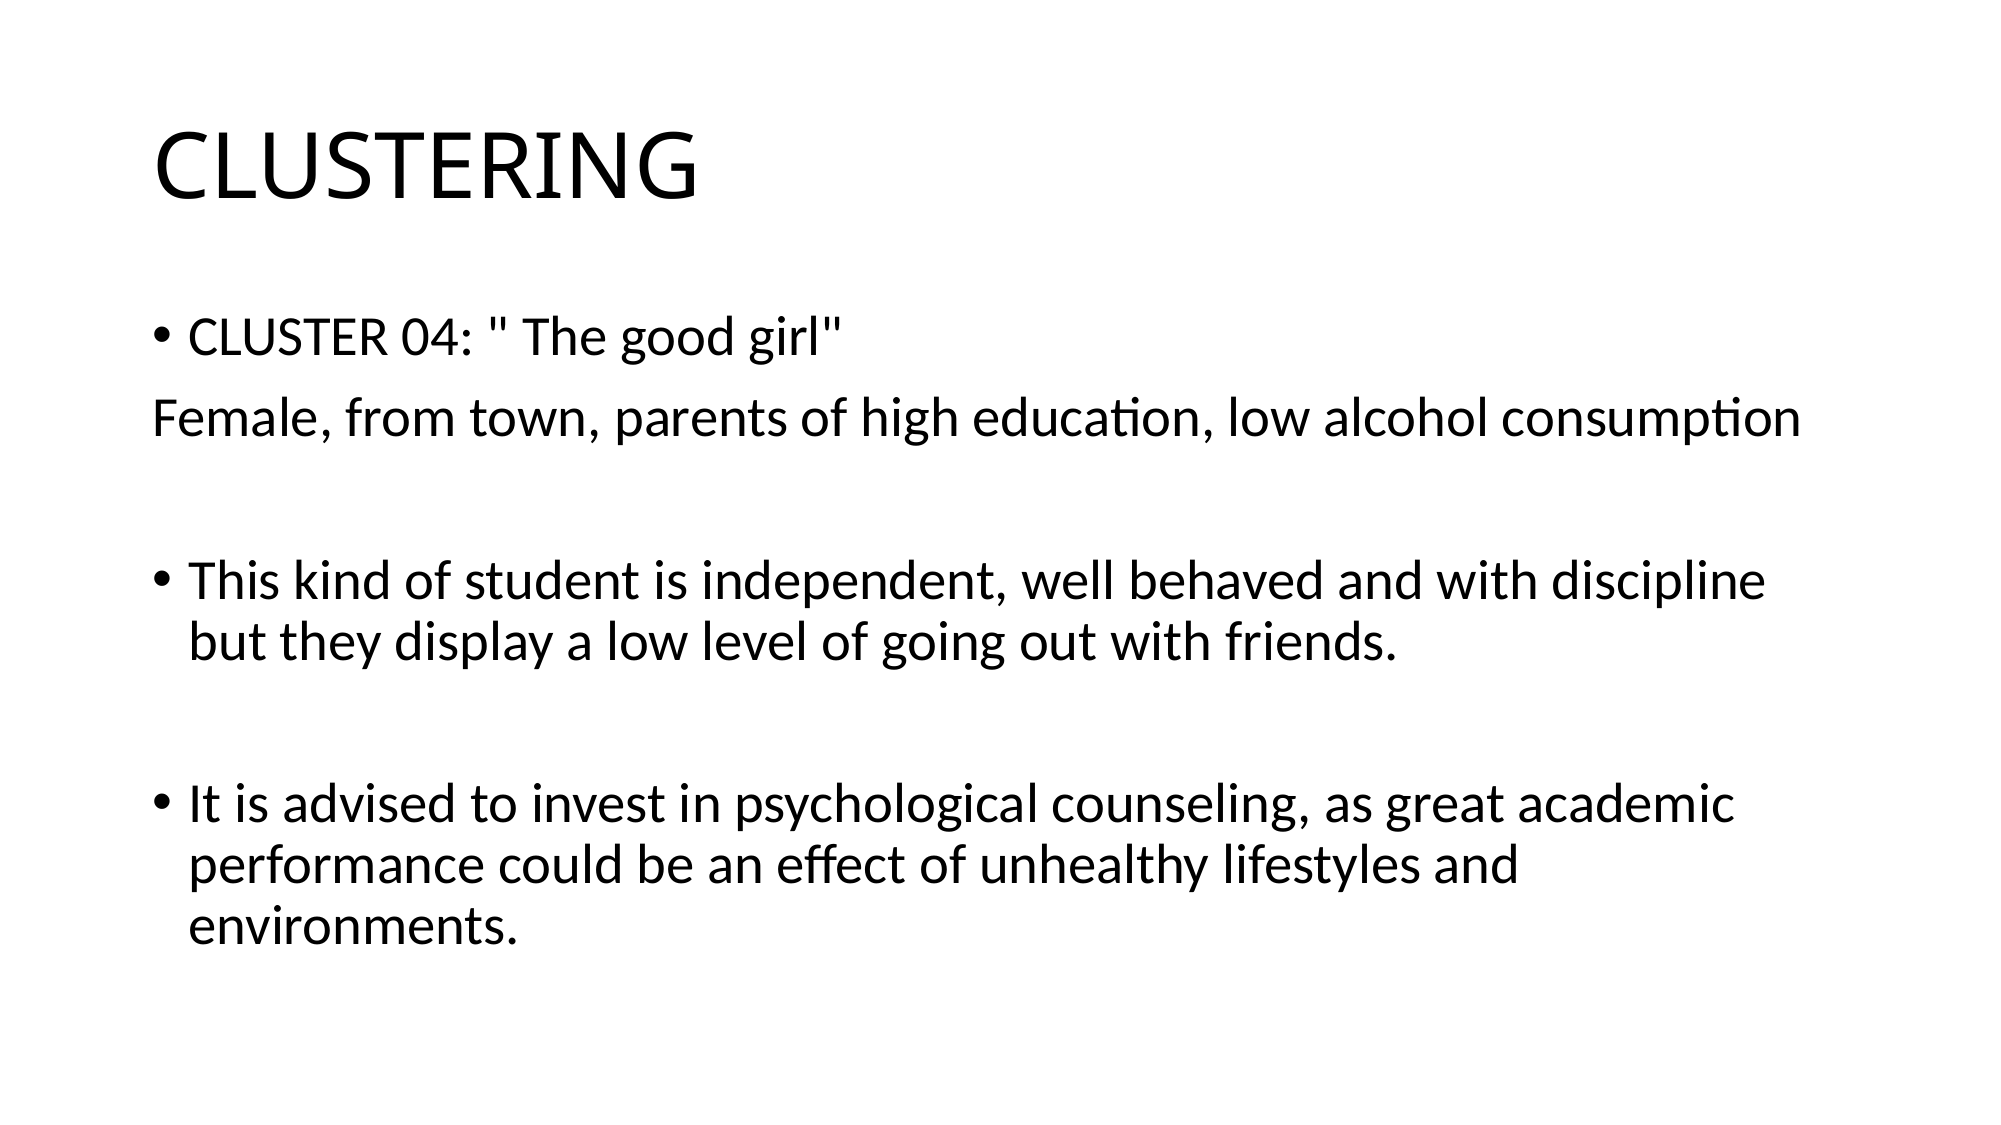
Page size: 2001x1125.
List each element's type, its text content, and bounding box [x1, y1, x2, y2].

title CLUSTERING [137, 59, 1863, 278]
list CLUSTER 04: " The good girl" Female, from town, parents of high education, low alcohol consumption This kind of student is independent, well behaved and with discipline but they display a low level of going out with friends. It is advised to invest in psychological counseling, as great academic performance could be an effect of unhealthy lifestyles and environments. [137, 299, 1863, 1014]
